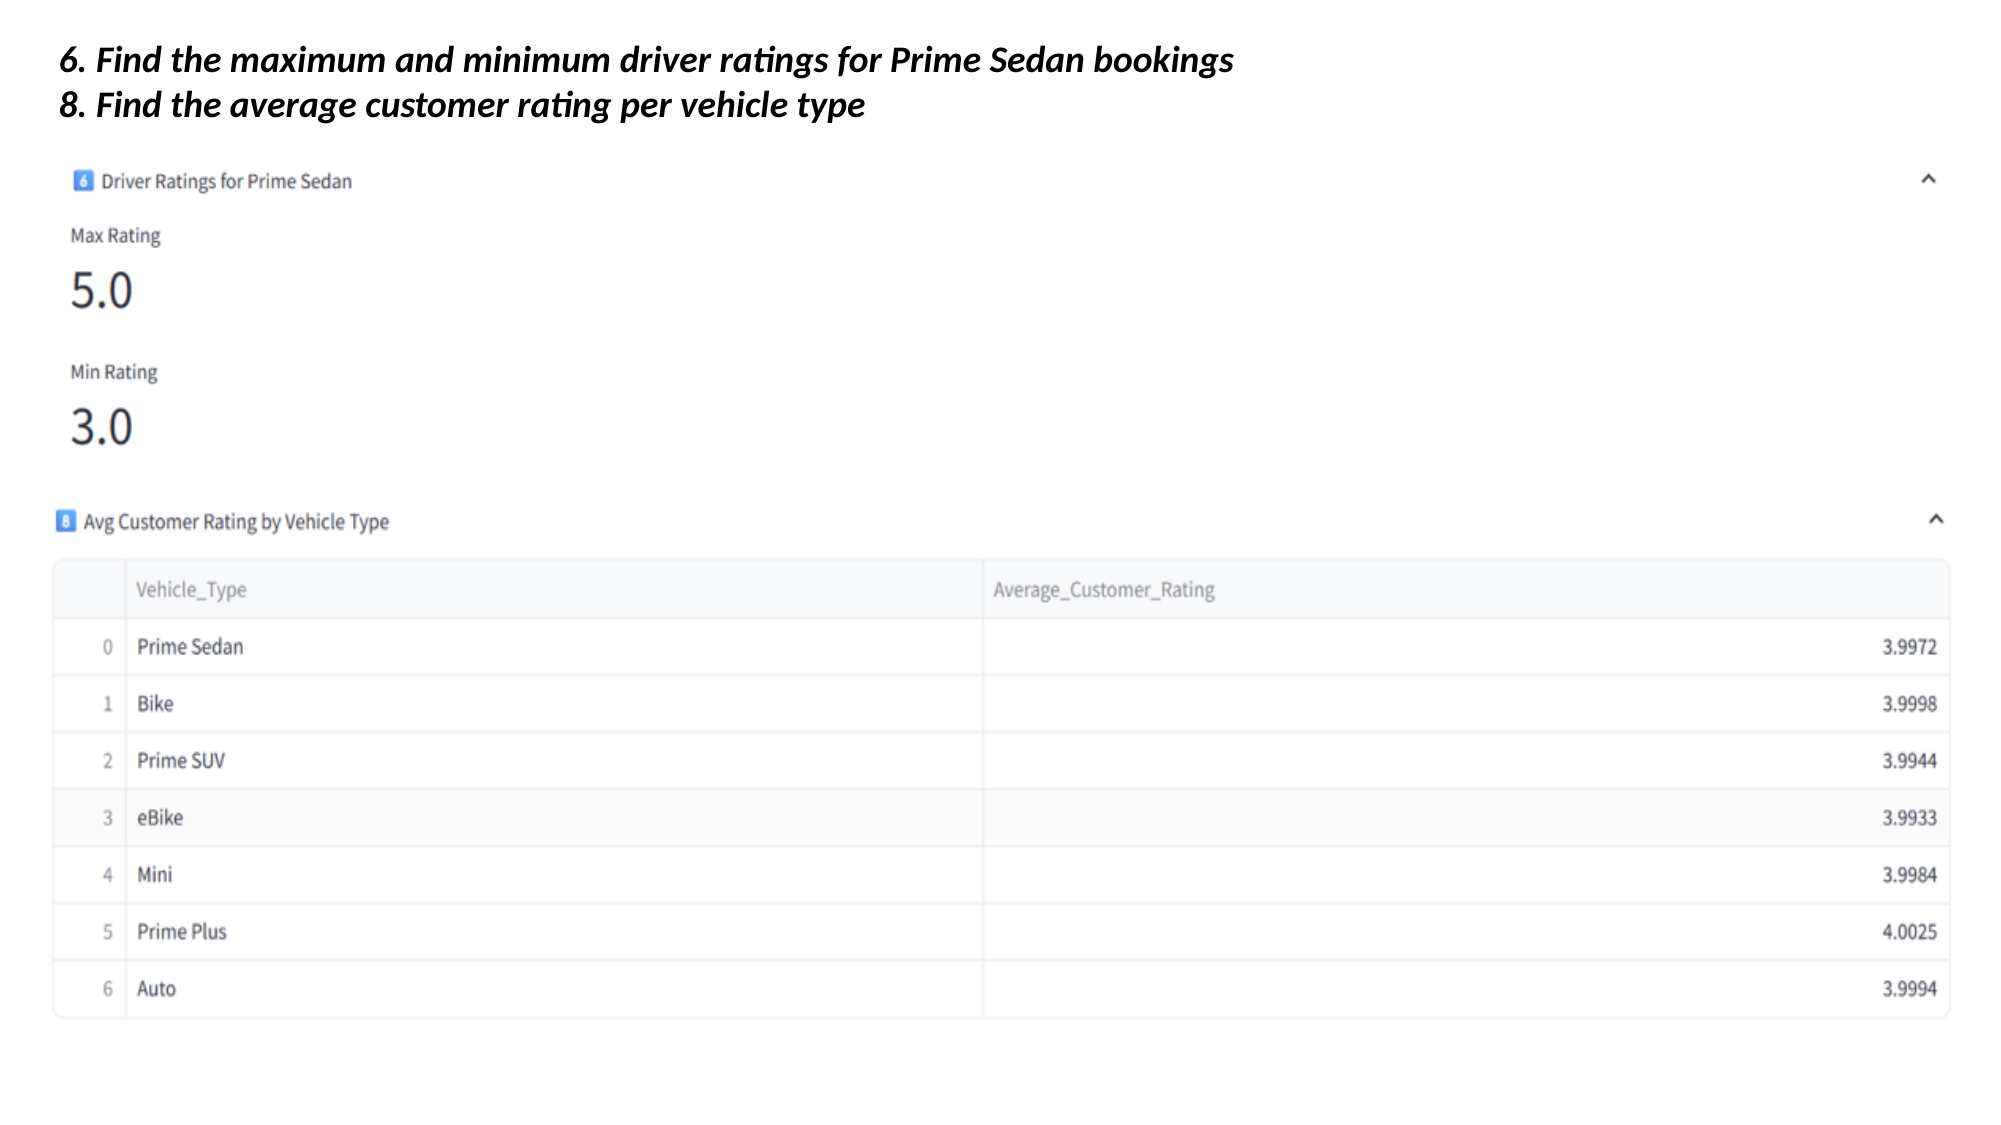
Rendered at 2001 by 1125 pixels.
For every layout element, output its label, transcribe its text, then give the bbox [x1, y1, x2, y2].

text_box 6. Find the maximum and minimum driver ratings for Prime Sedan bookings 8. Find the average customer rating per vehicle type [43, 27, 1251, 133]
picture [39, 500, 1953, 1026]
picture [57, 163, 1956, 481]
